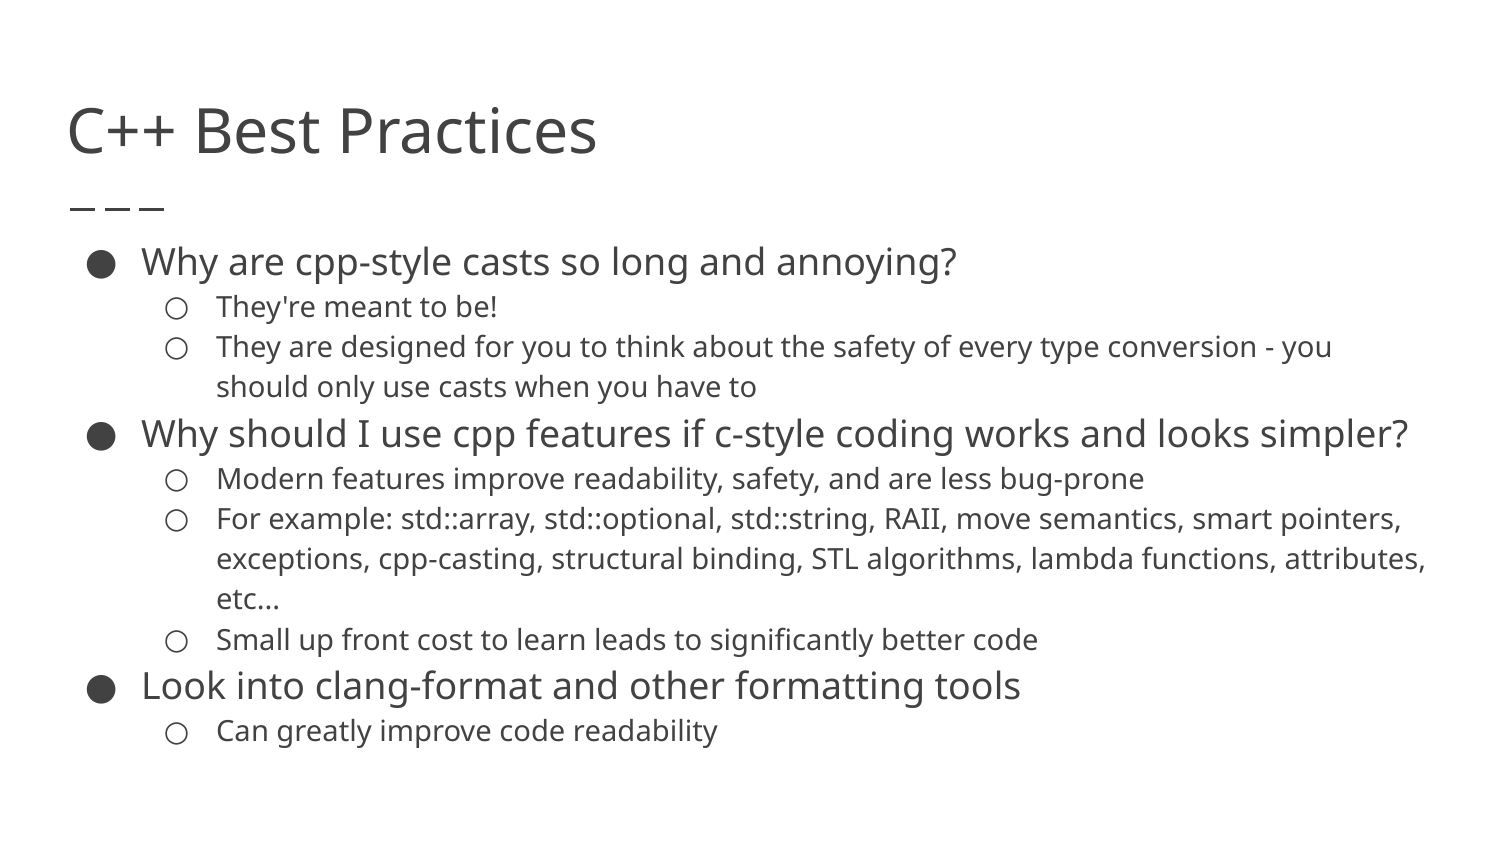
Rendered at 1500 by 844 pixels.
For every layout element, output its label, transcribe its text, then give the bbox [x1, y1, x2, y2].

title C++ Best Practices [51, 61, 1449, 182]
list Why are cpp-style casts so long and annoying? They're meant to be! They are designed for you to think about the safety of every type conversion - you should only use casts when you have to Why should I use cpp features if c-style coding works and looks simpler? Modern features improve readability, safety, and are less bug-prone For example: std::array, std::optional, std::string, RAII, move semantics, smart pointers, exceptions, cpp-casting, structural binding, STL algorithms, lambda functions, attributes, etc... Small up front cost to learn leads to significantly better code Look into clang-format and other formatting tools Can greatly improve code readability [51, 215, 1449, 810]
